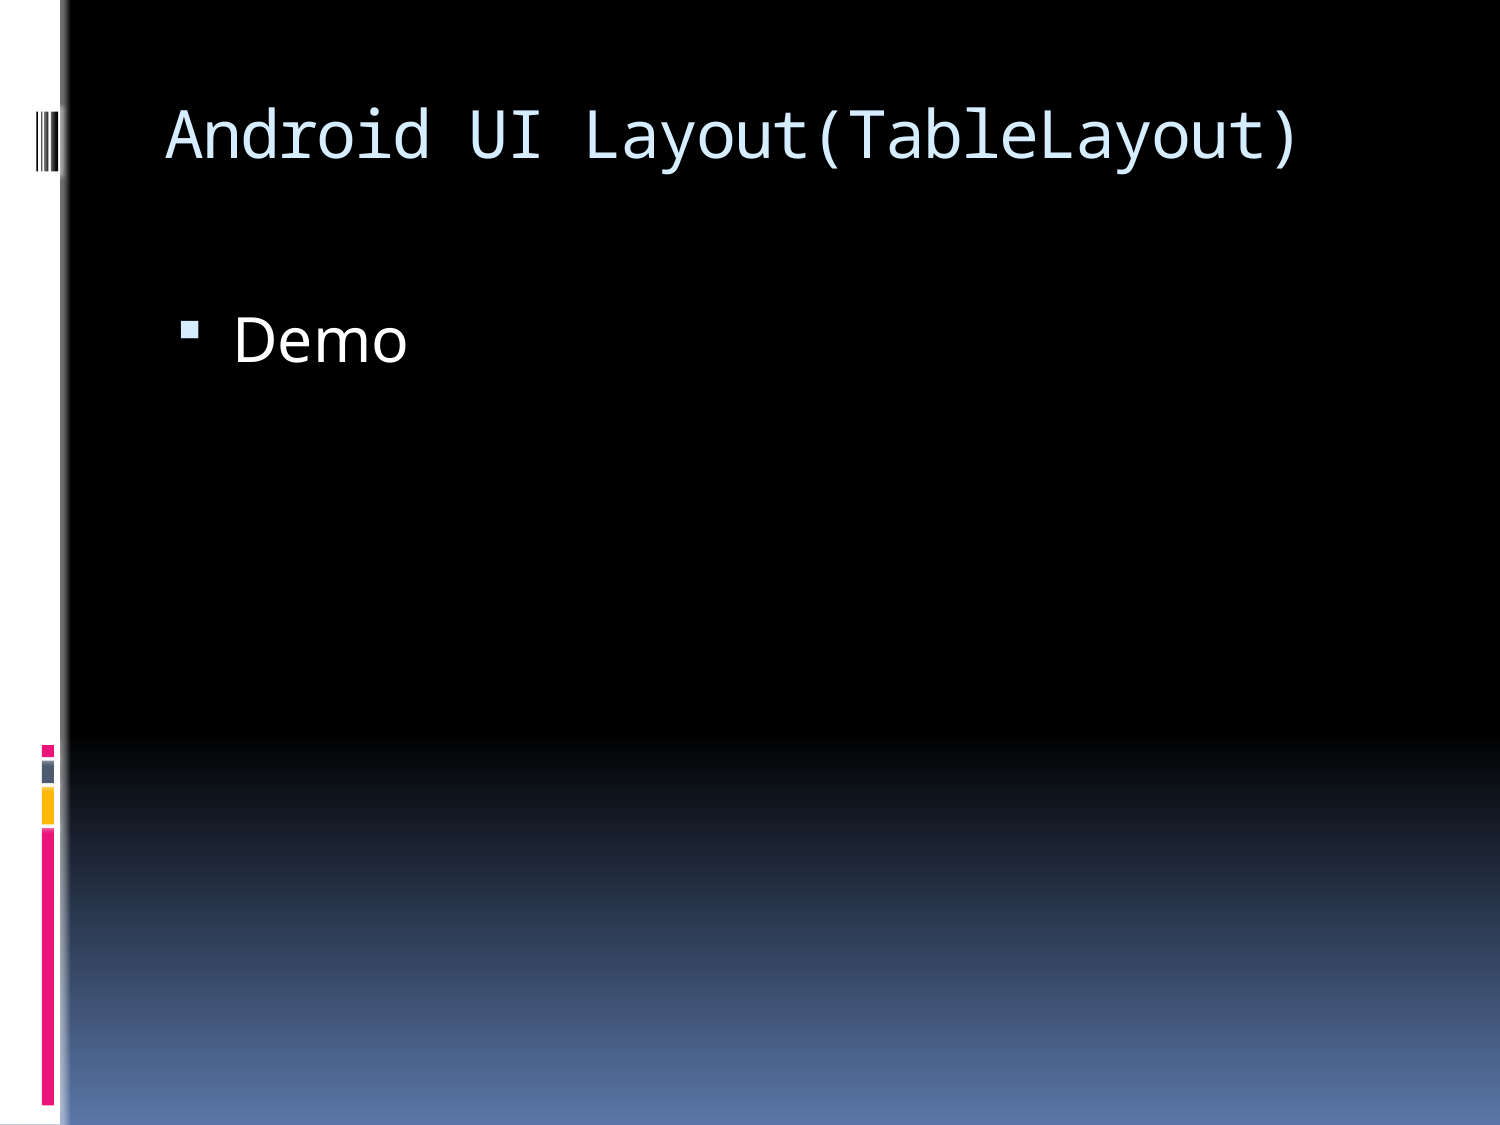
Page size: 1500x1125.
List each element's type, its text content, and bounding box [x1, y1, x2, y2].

title Android UI Layout(TableLayout) [150, 83, 1425, 234]
list Demo [150, 292, 1425, 1043]
